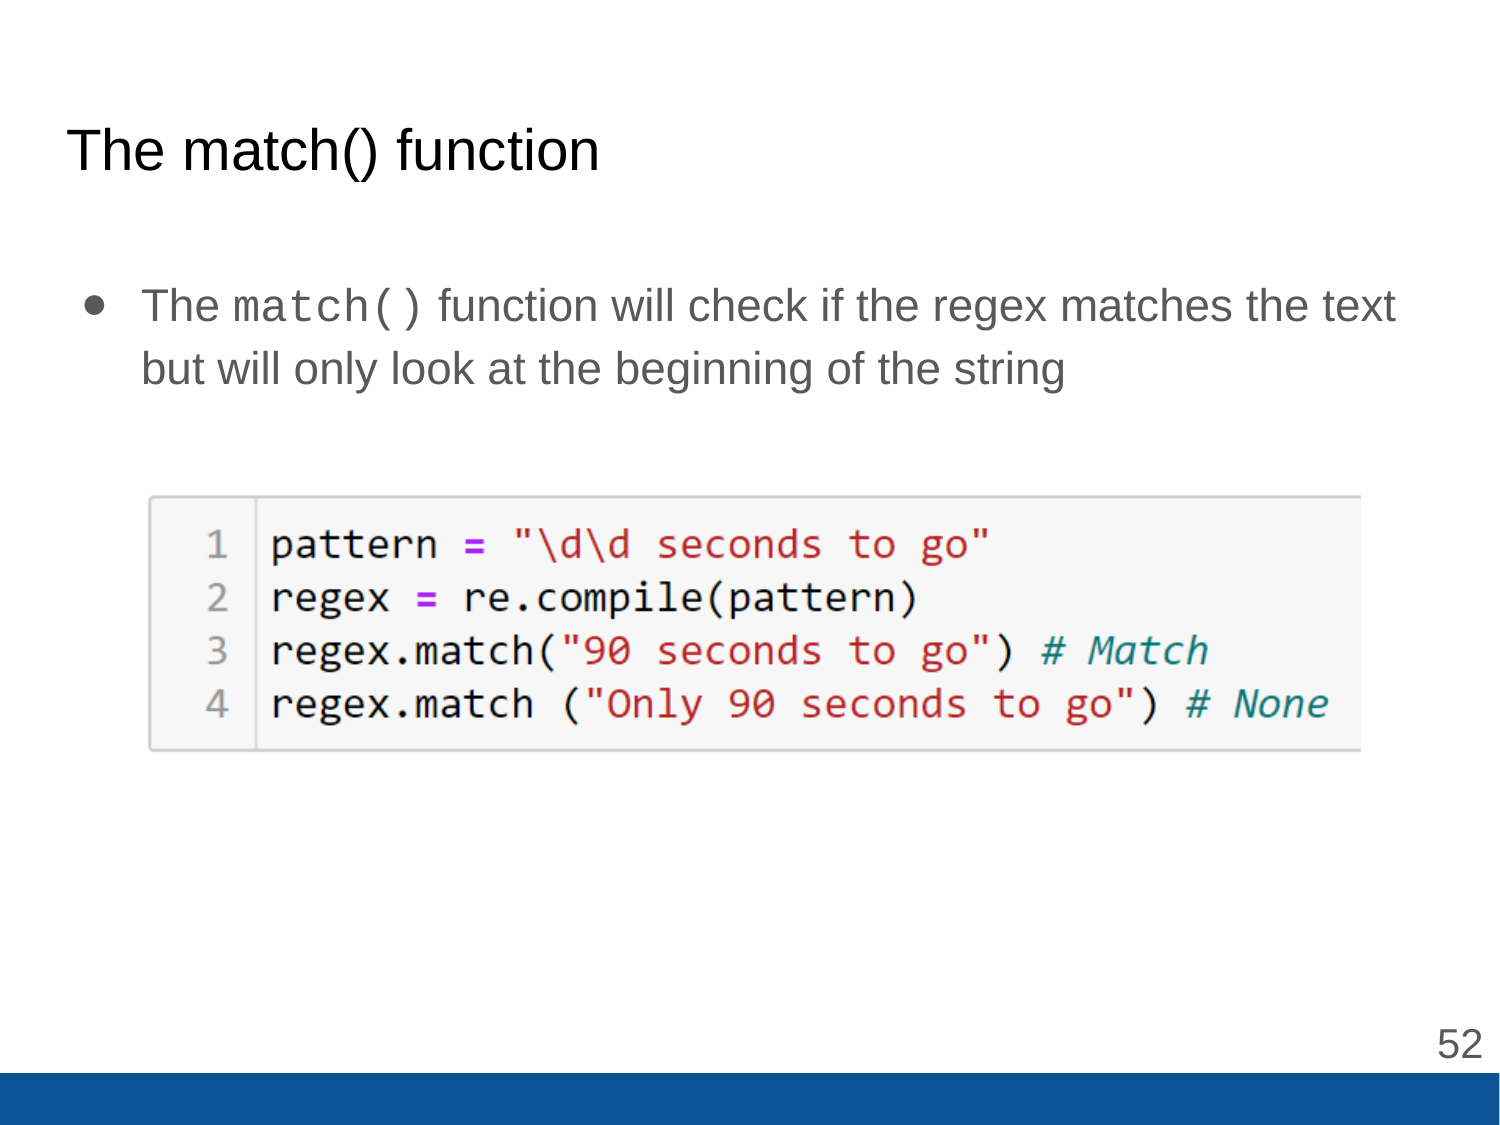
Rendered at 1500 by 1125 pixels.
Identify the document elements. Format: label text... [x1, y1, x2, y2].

title The match() function [51, 97, 1449, 223]
list The match() function will check if the regex matches the text but will only look at the beginning of the string [51, 252, 1449, 1000]
slide_number ‹#› [1402, 999, 1499, 1086]
picture [139, 491, 1361, 761]
